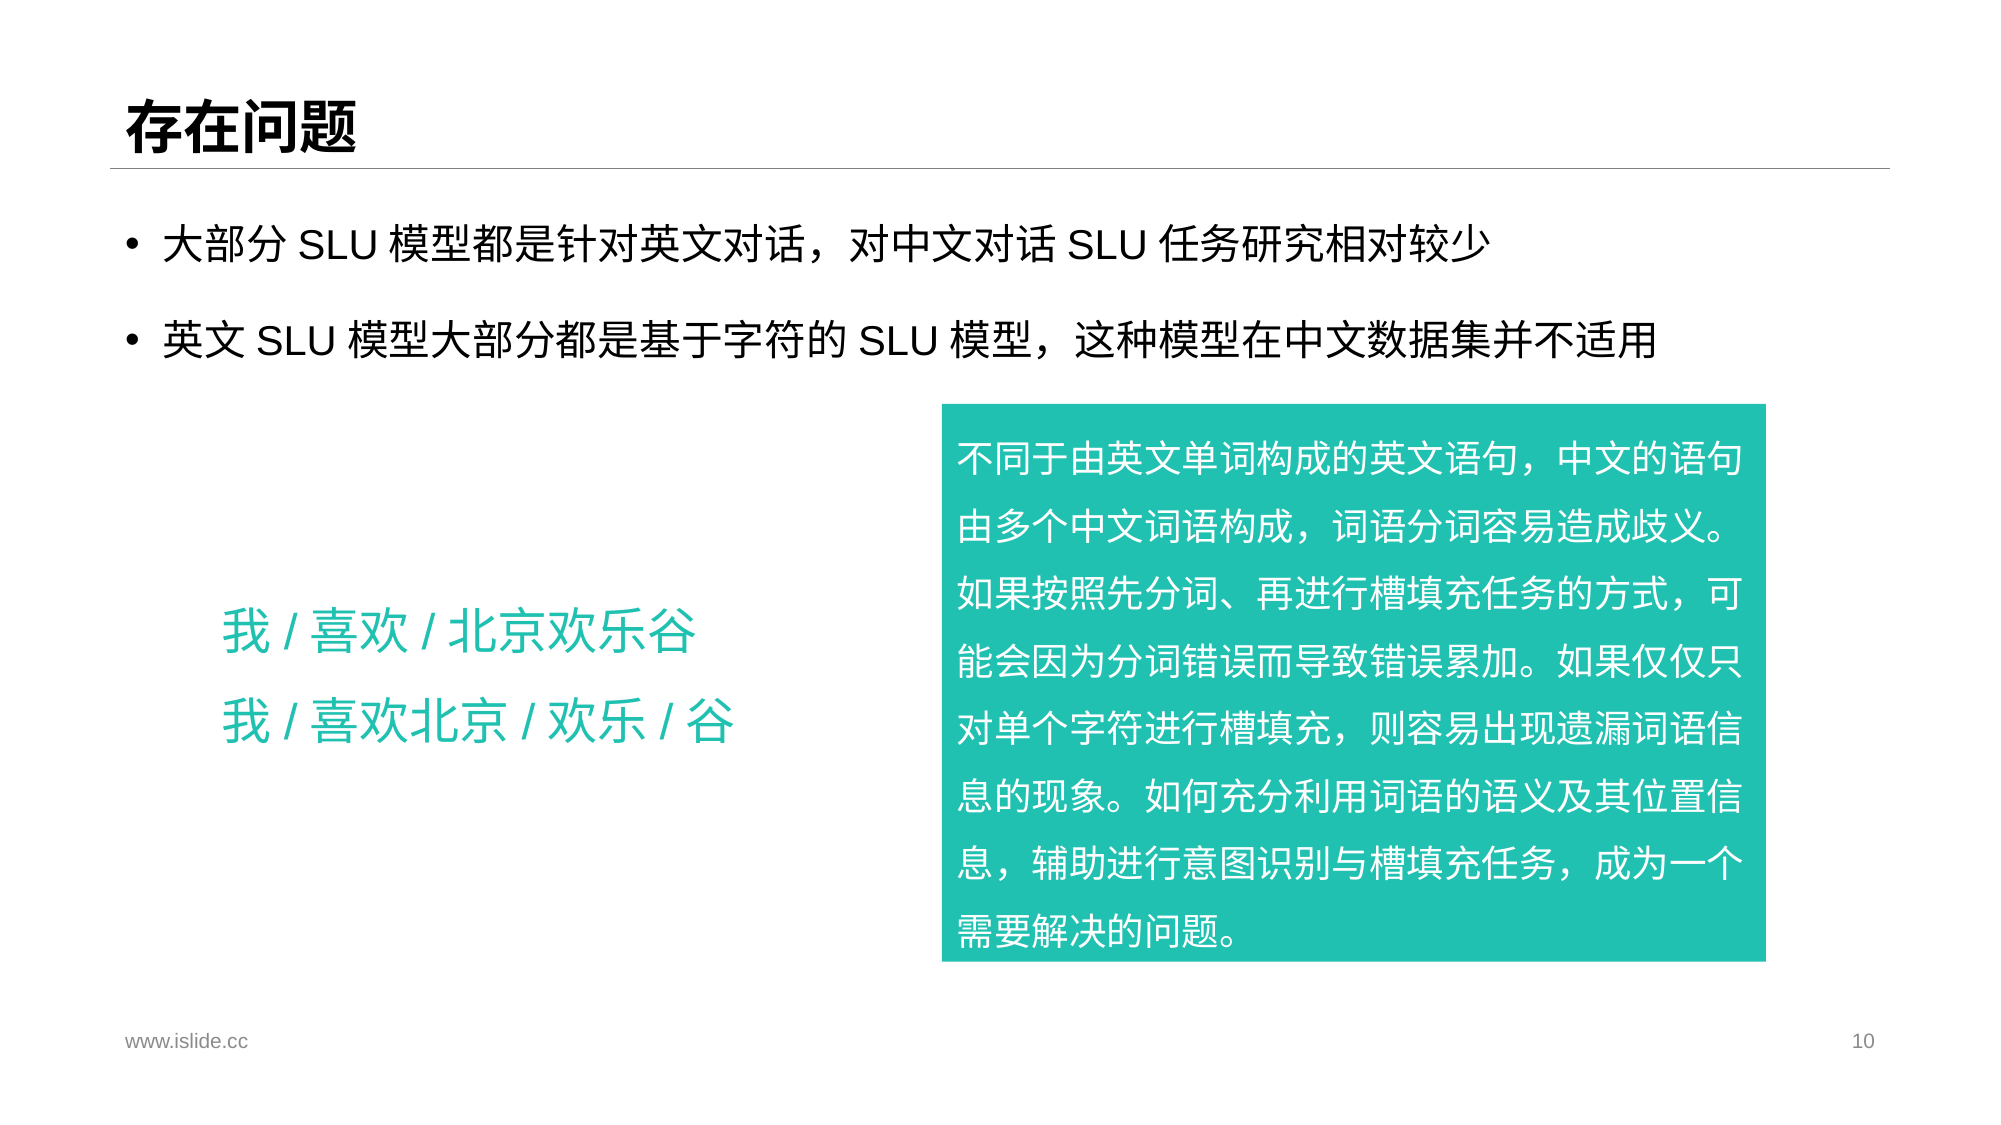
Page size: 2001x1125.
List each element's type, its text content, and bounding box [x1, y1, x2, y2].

footer www.islide.cc [109, 1023, 790, 1058]
text_box 我/喜欢/北京欢乐谷 我/喜欢北京/欢乐/谷 [206, 562, 789, 758]
slide_number 10 [1412, 1023, 1890, 1058]
title 存在问题 [109, 0, 1890, 169]
list 大部分SLU模型都是针对英文对话，对中文对话SLU任务研究相对较少 英文SLU模型大部分都是基于字符的SLU模型，这种模型在中文数据集并不适用 [109, 185, 1890, 1009]
text_box 不同于由英文单词构成的英文语句，中文的语句由多个中文词语构成，词语分词容易造成歧义。如果按照先分词、再进行槽填充任务的方式，可能会因为分词错误而导致错误累加。如果仅仅只对单个字符进行槽填充，则容易出现遗漏词语信息的现象。如何充分利用词语的语义及其位置信息，辅助进行意图识别与槽填充任务，成为一个需要解决的问题。 [941, 403, 1767, 963]
